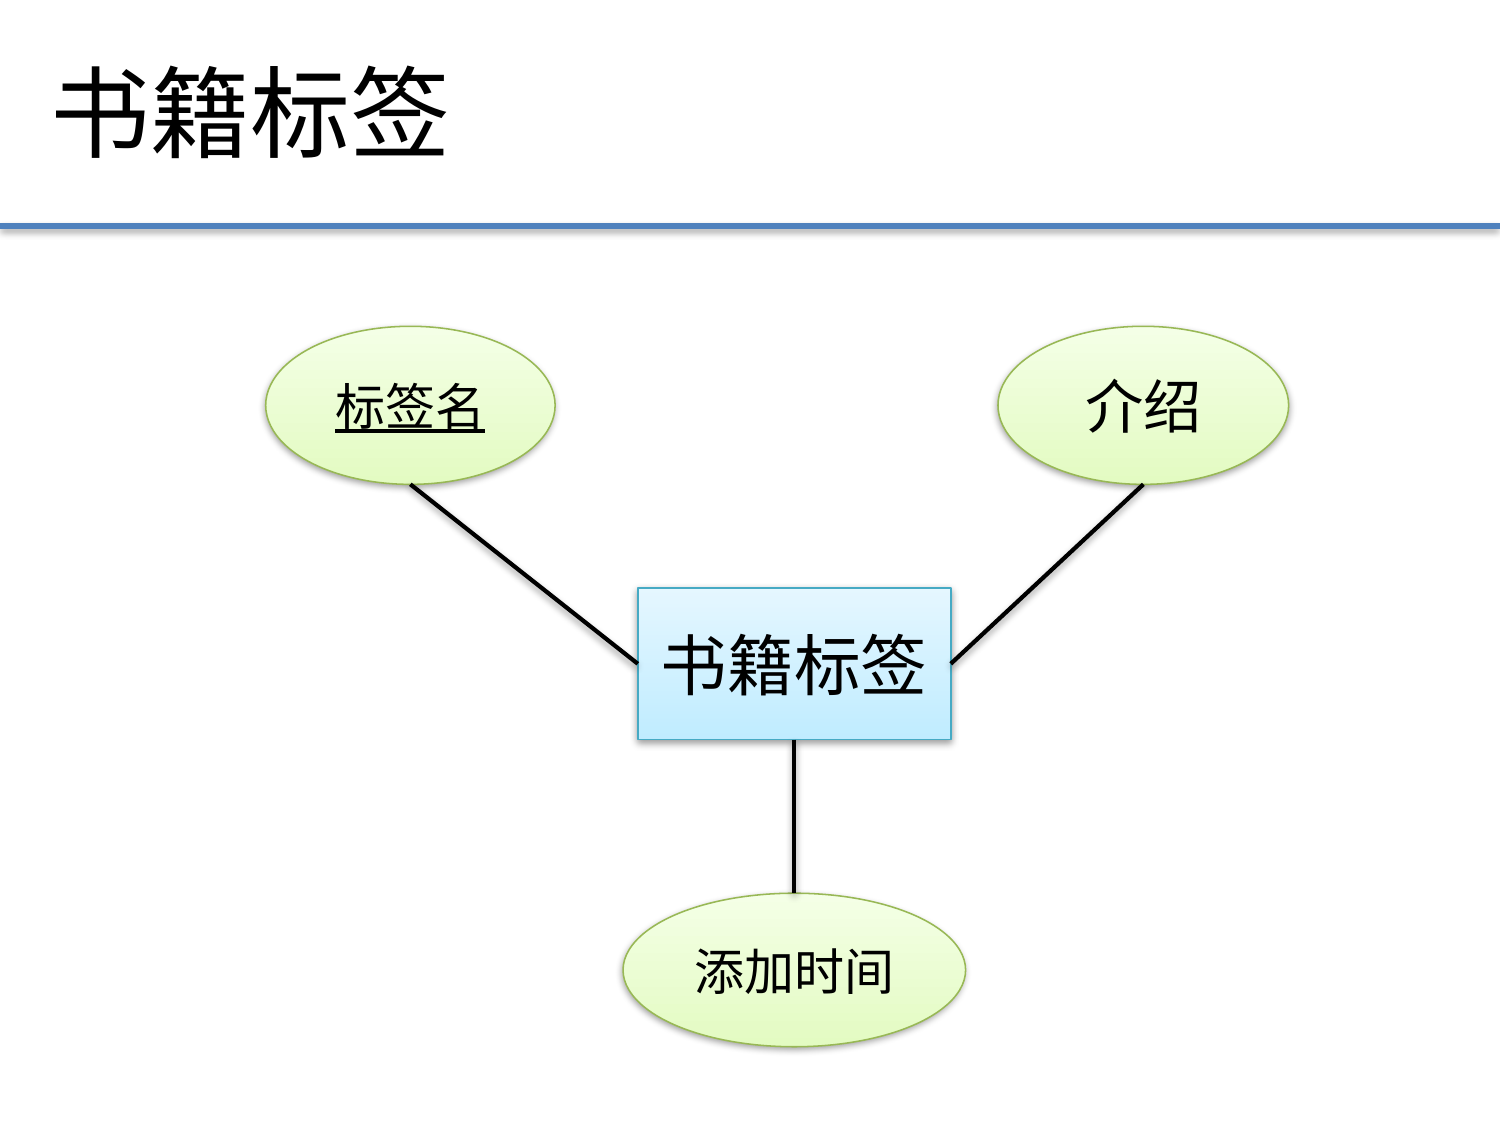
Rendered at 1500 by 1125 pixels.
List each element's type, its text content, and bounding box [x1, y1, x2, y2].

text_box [265, 326, 1289, 1048]
text_box 书籍标签 [35, 42, 1442, 178]
